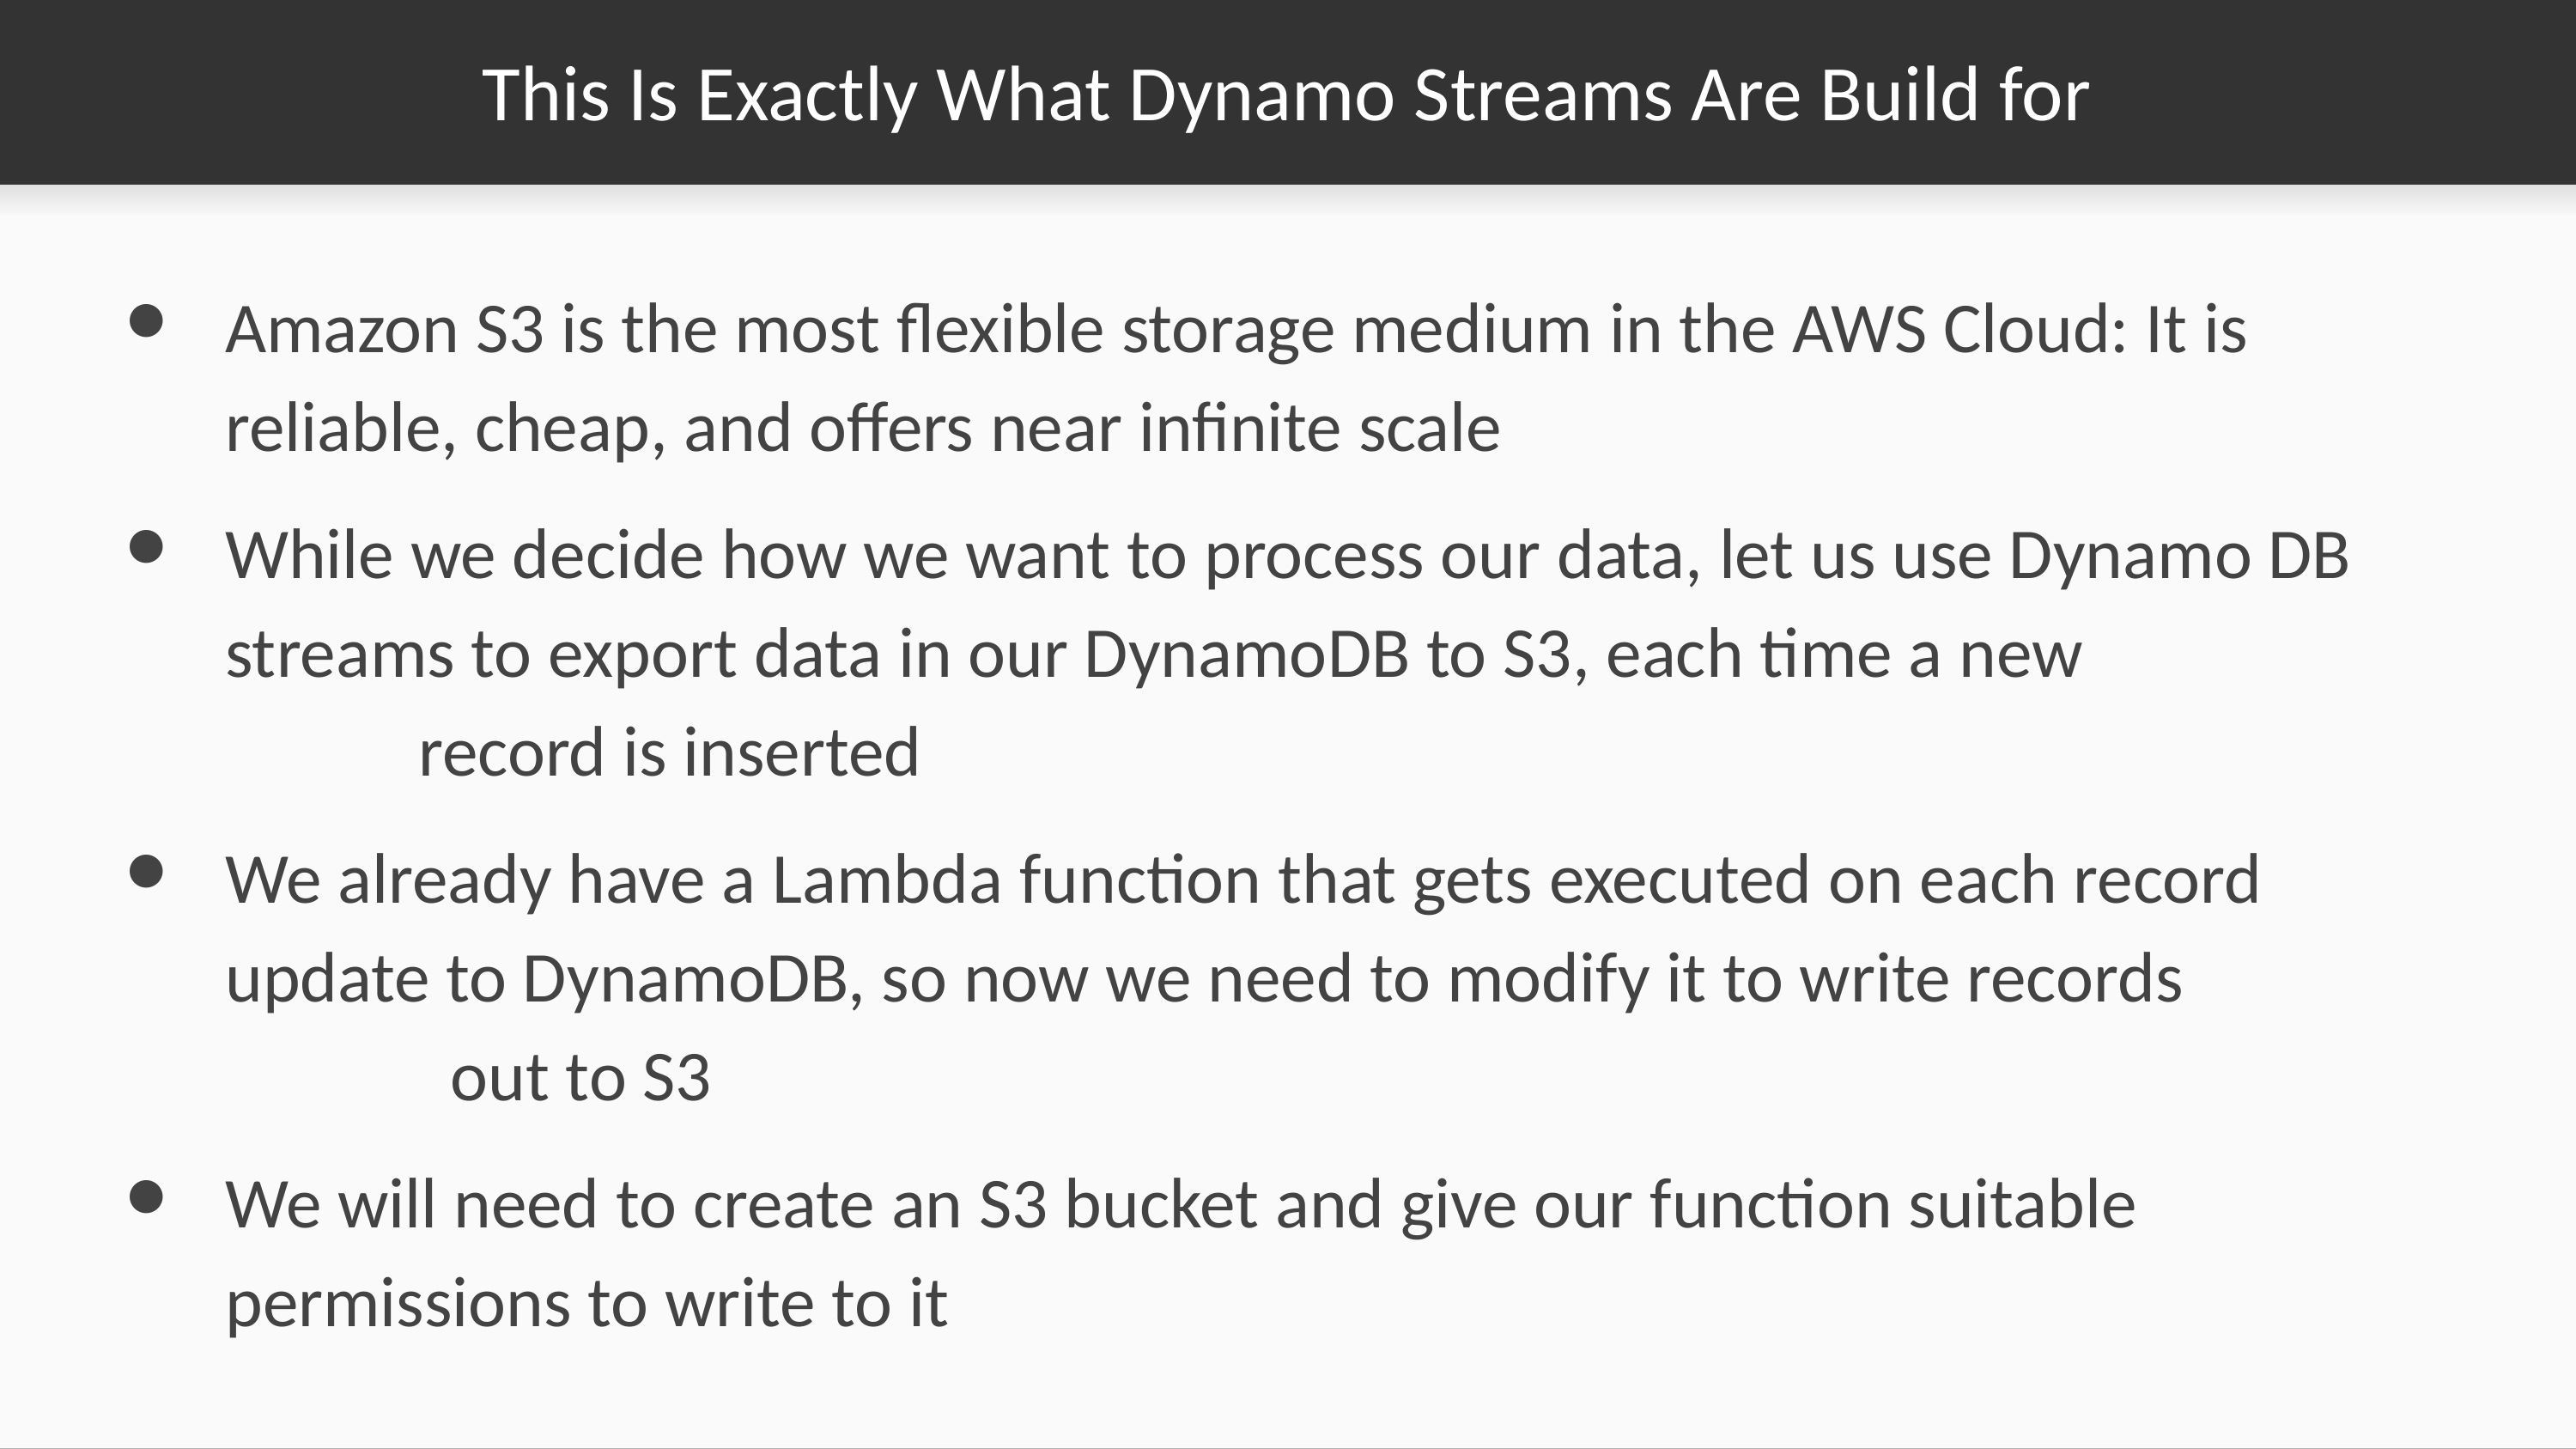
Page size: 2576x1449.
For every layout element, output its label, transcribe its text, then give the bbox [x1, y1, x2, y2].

title This Is Exactly What Dynamo Streams Are Build for [28, 4, 2547, 174]
text_box Amazon S3 is the most flexible storage medium in the AWS Cloud: It is reliable, cheap, and offers near infinite scale While we decide how we want to process our data, let us use Dynamo DB streams to export data in our DynamoDB to S3, each time a new record is inserted We already have a Lambda function that gets executed on each record update to DynamoDB, so now we need to modify it to write records out to S3 We will need to create an S3 bucket and give our function suitable permissions to write to it [70, 241, 2421, 1396]
